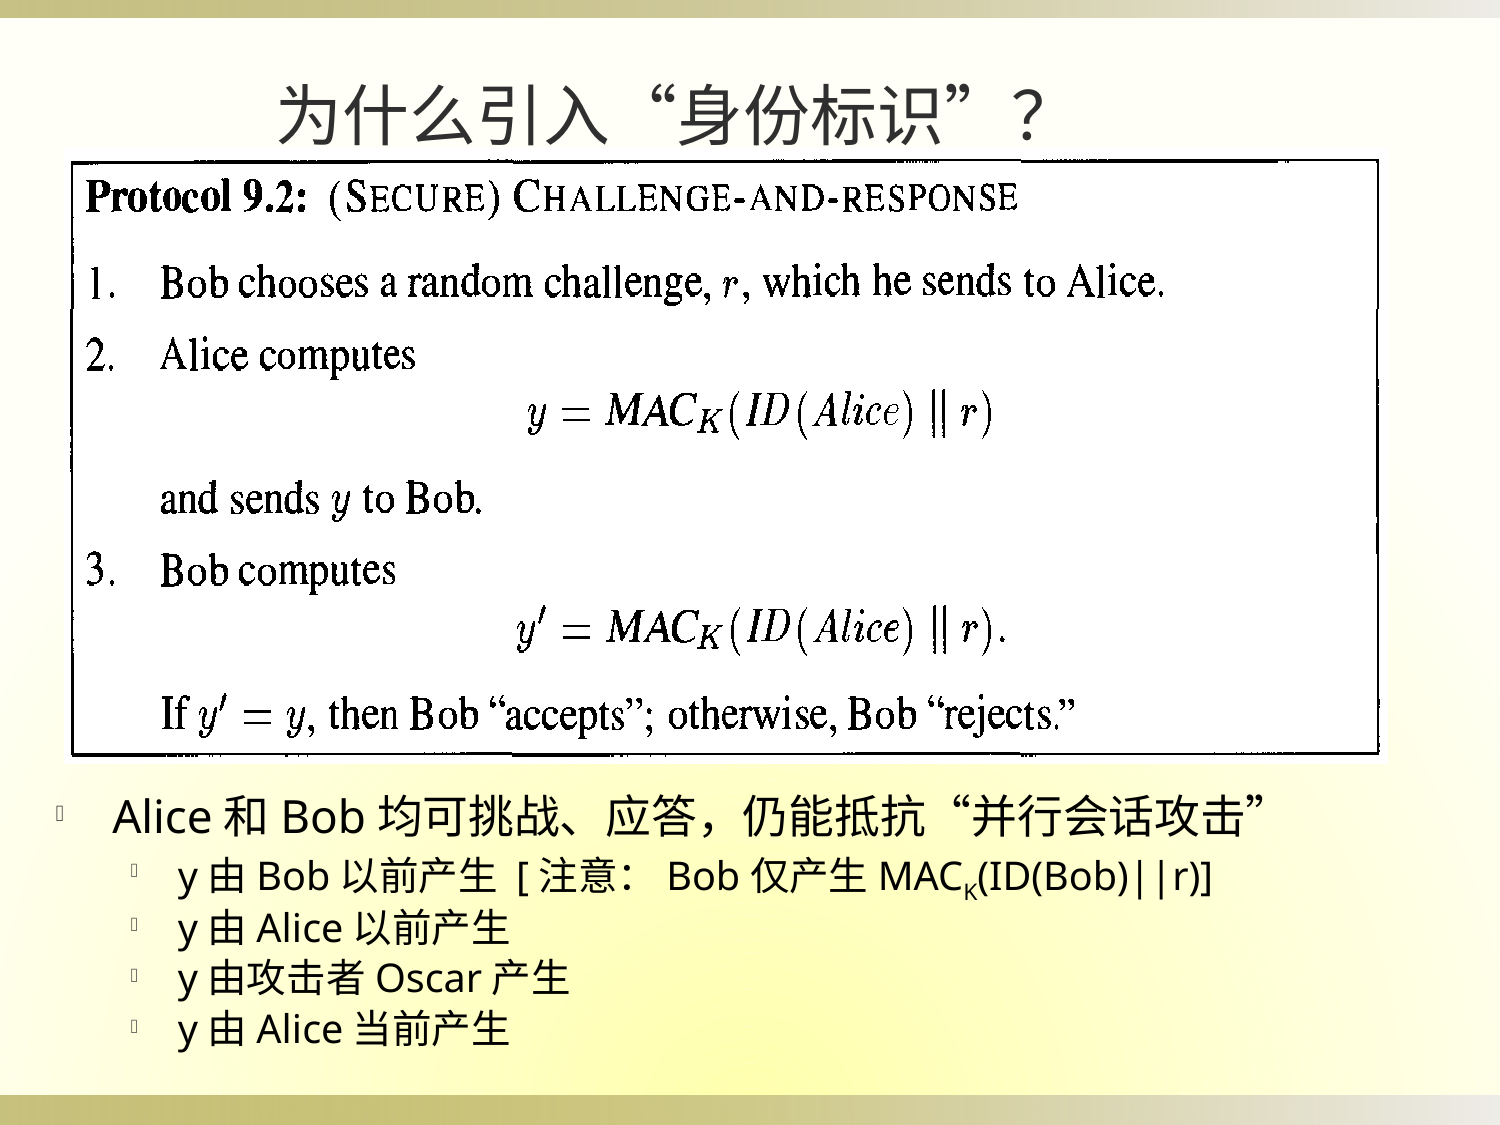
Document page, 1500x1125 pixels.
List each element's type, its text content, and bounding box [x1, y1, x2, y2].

list Alice和Bob均可挑战、应答，仍能抵抗“并行会话攻击” y由Bob以前产生 [注意：Bob仅产生MACK(ID(Bob)||r)] y由Alice以前产生 y由攻击者Oscar产生 y由Alice当前产生 [41, 786, 1341, 1062]
title 为什么引入“身份标识”？ [64, 66, 1290, 148]
picture [64, 148, 1389, 764]
